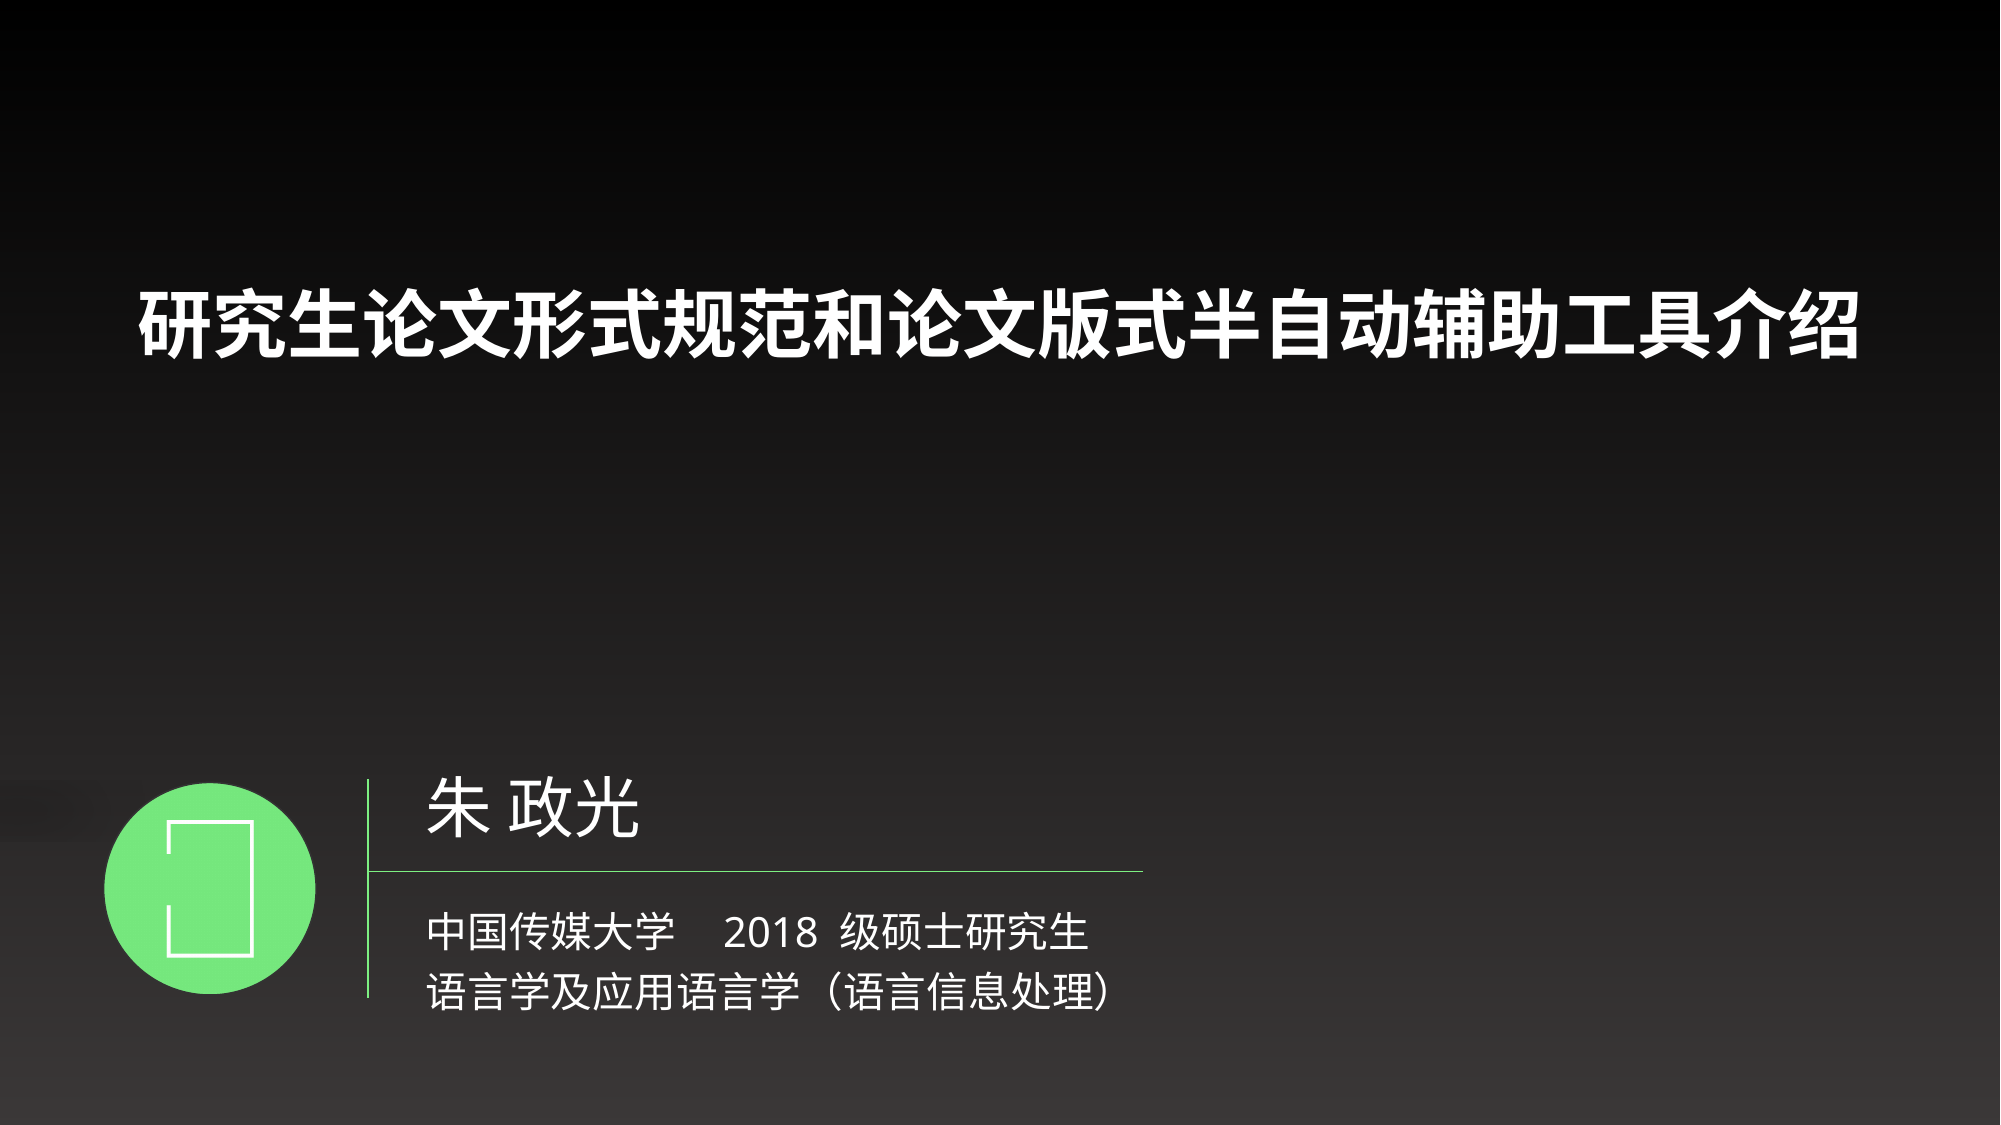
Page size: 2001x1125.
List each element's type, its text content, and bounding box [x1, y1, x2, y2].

text_box 朱 政光 [410, 758, 832, 854]
text_box 中国传媒大学 2018 级硕士研究生 语言学及应用语言学（语言信息处理） [410, 888, 1790, 1024]
picture [103, 782, 317, 995]
text_box 研究生论文形式规范和论文版式半自动辅助工具介绍 [0, 270, 2000, 375]
